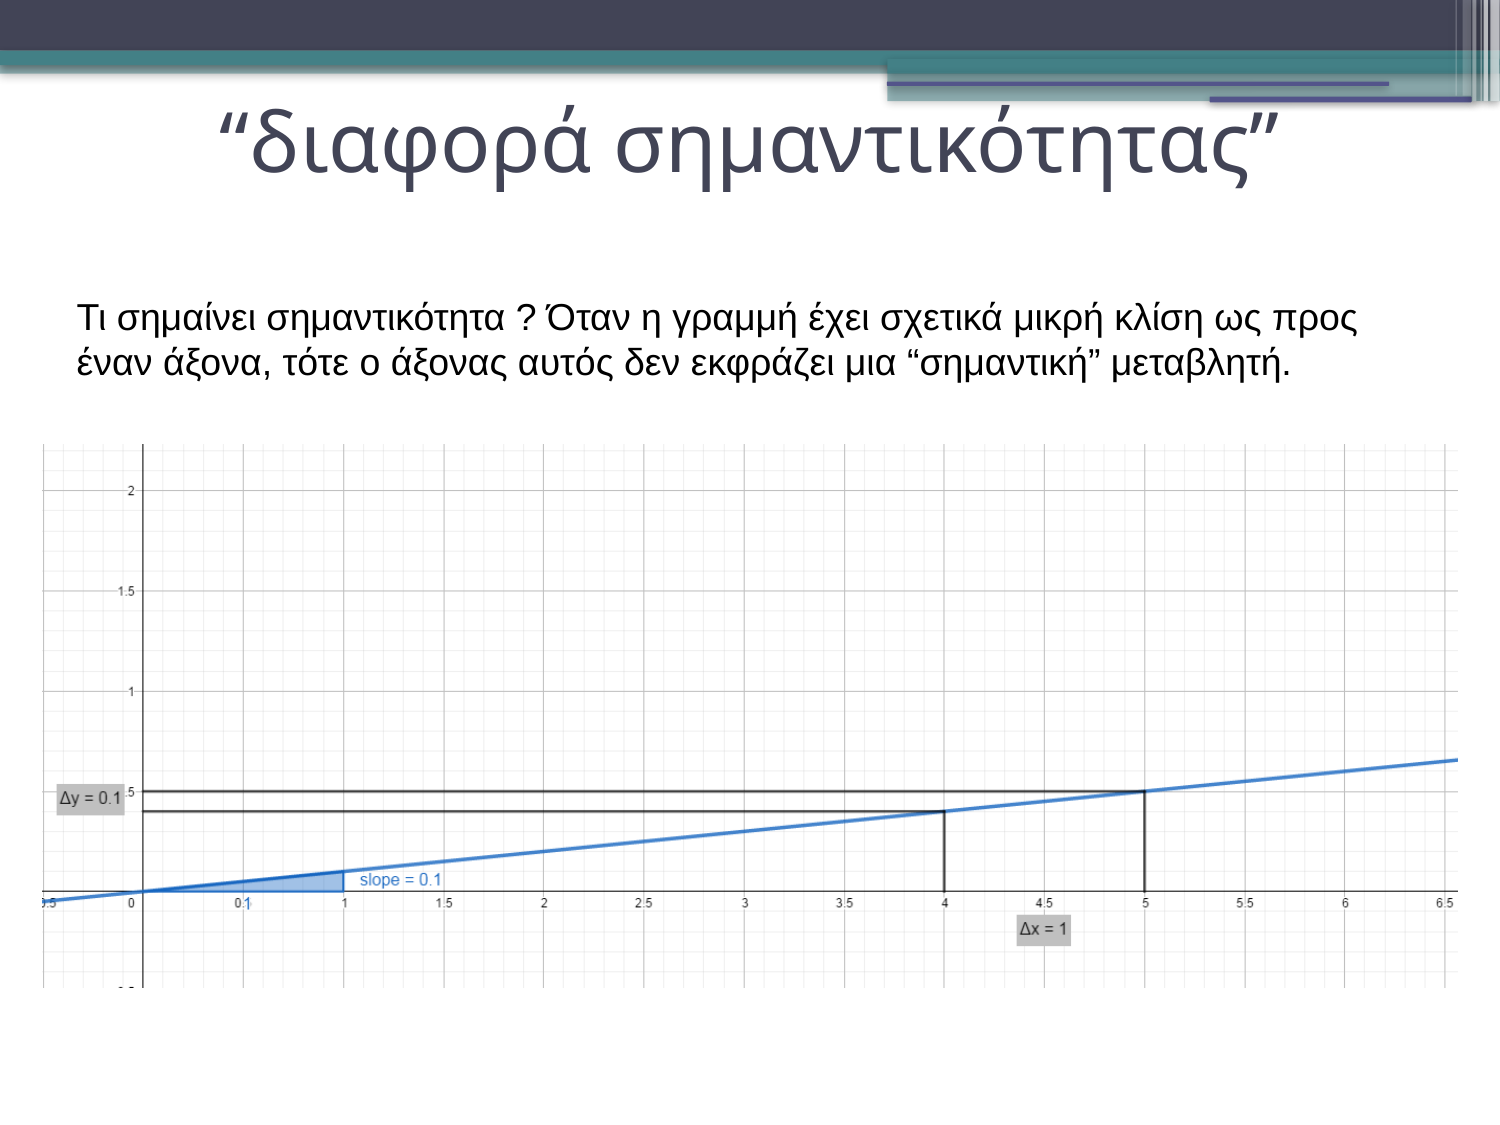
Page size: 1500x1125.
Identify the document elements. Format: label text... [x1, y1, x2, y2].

text_box Τι σημαίνει σημαντικότητα ? Όταν η γραμμή έχει σχετικά μικρή κλίση ως προς έναν άξονα, τότε ο άξονας αυτός δεν εκφράζει μια “σημαντική” μεταβλητή. [76, 267, 1427, 409]
picture [42, 444, 1458, 988]
text_box “διαφορά σημαντικότητας” [75, 44, 1425, 233]
